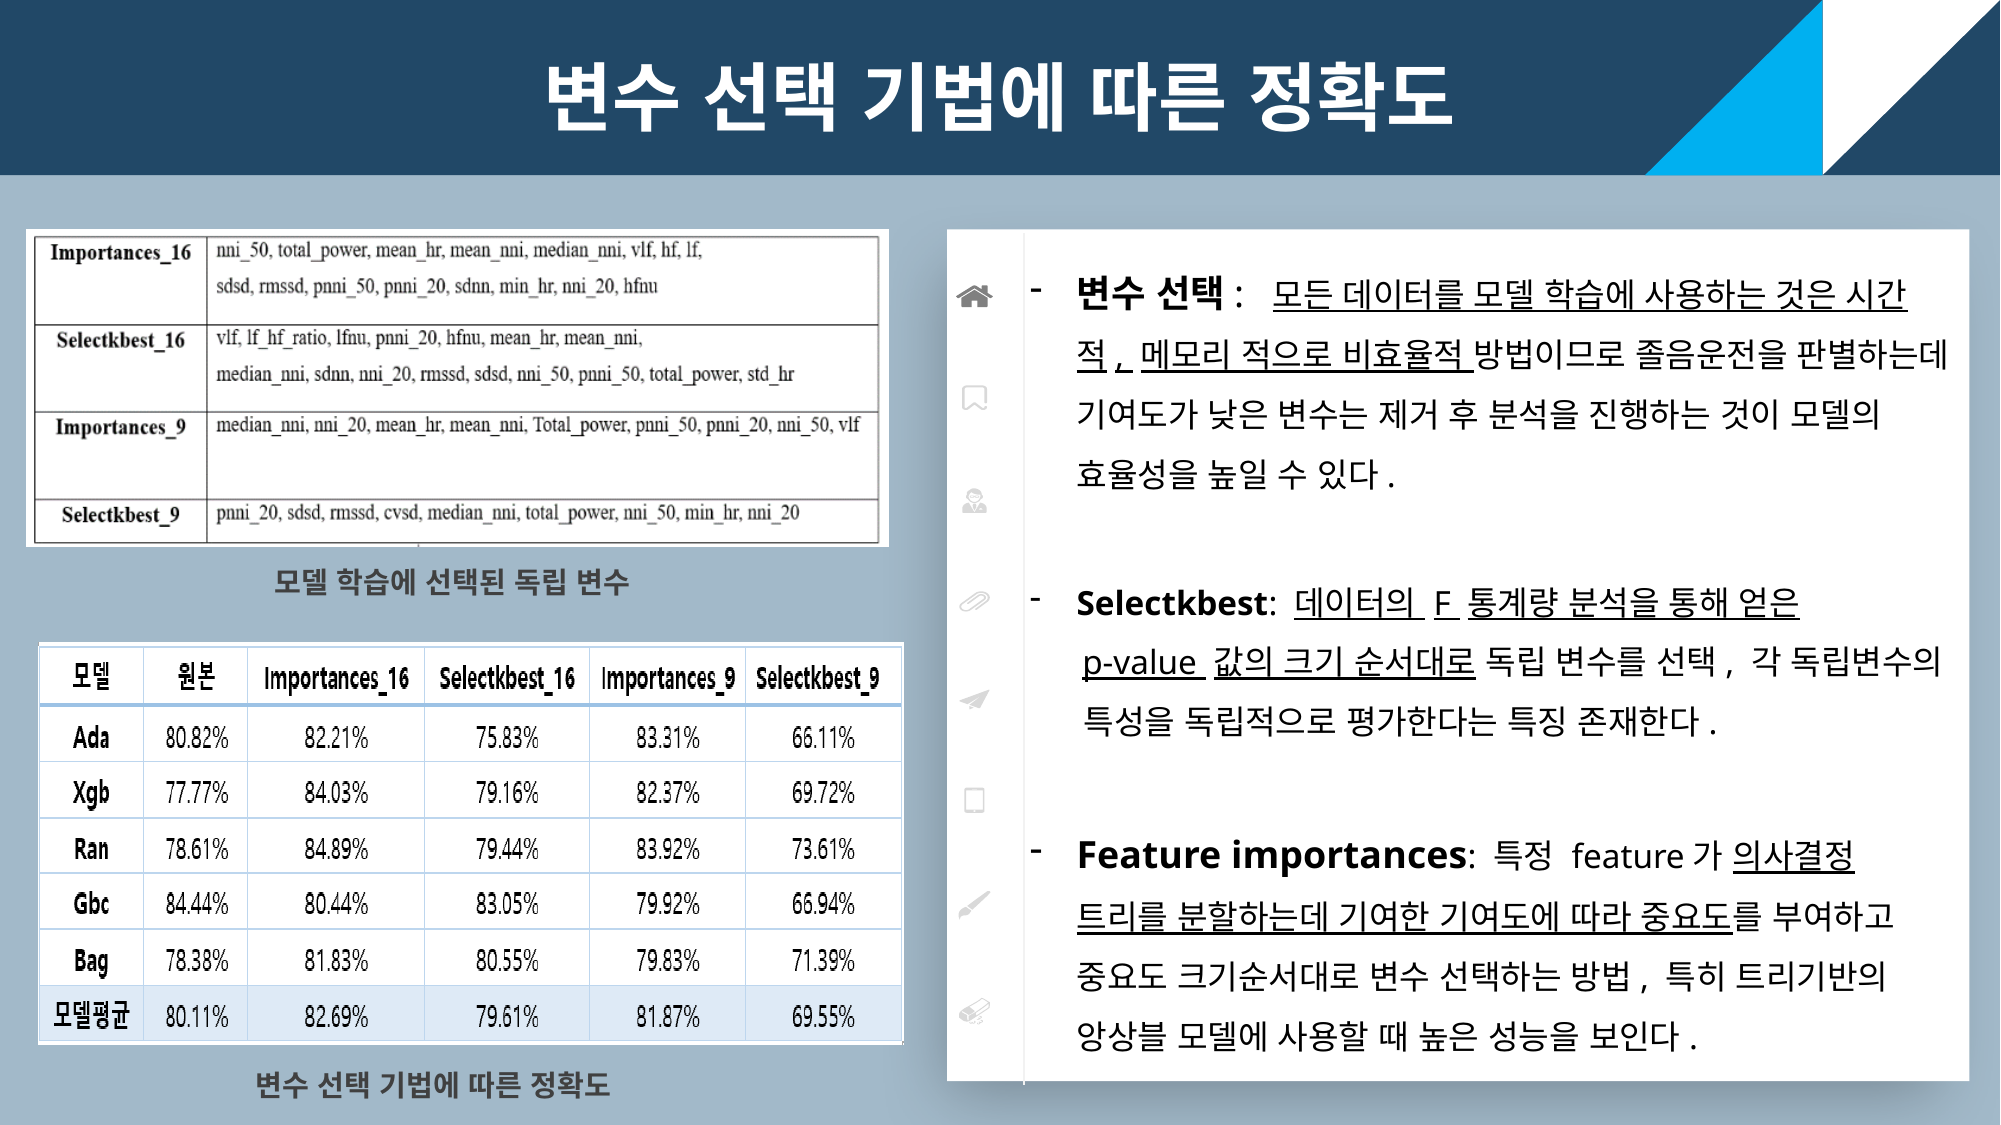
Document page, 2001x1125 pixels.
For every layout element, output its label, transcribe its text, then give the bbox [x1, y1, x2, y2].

text_box 변수 선택: 모든 데이터를 모델 학습에 사용하는 것은 시간적, 메모리 적으로 비효율적 방법이므로 졸음운전을 판별하는데 기여도가 낮은 변수는 제거 후 분석을 진행하는 것이 모델의 효율성을 높일 수 있다. Selectkbest: 데이터의 F 통계량 분석을 통해 얻은 p-value 값의 크기 순서대로 독립 변수를 선택, 각 독립변수의 특성을 독립적으로 평가한다는 특징 존재한다. Feature importances: 특정 feature가 의사결정 트리를 분할하는데 기여한 기여도에 따라 중요도를 부여하고 중요도 크기순서대로 변수 선택하는 방법, 특히 트리기반의 앙상블 모델에 사용할 때 높은 성능을 보인다. [1015, 239, 1970, 1125]
text_box [946, 228, 1971, 1082]
picture [26, 229, 889, 547]
text_box 변수 선택 기법에 따른 정확도 [240, 1059, 948, 1110]
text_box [1644, 0, 2000, 176]
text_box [956, 233, 1025, 1085]
text_box 변수 선택 기법에 따른 정확도 [0, 0, 1644, 176]
picture [38, 642, 904, 1045]
text_box 모델 학습에 선택된 독립 변수 [259, 557, 913, 607]
